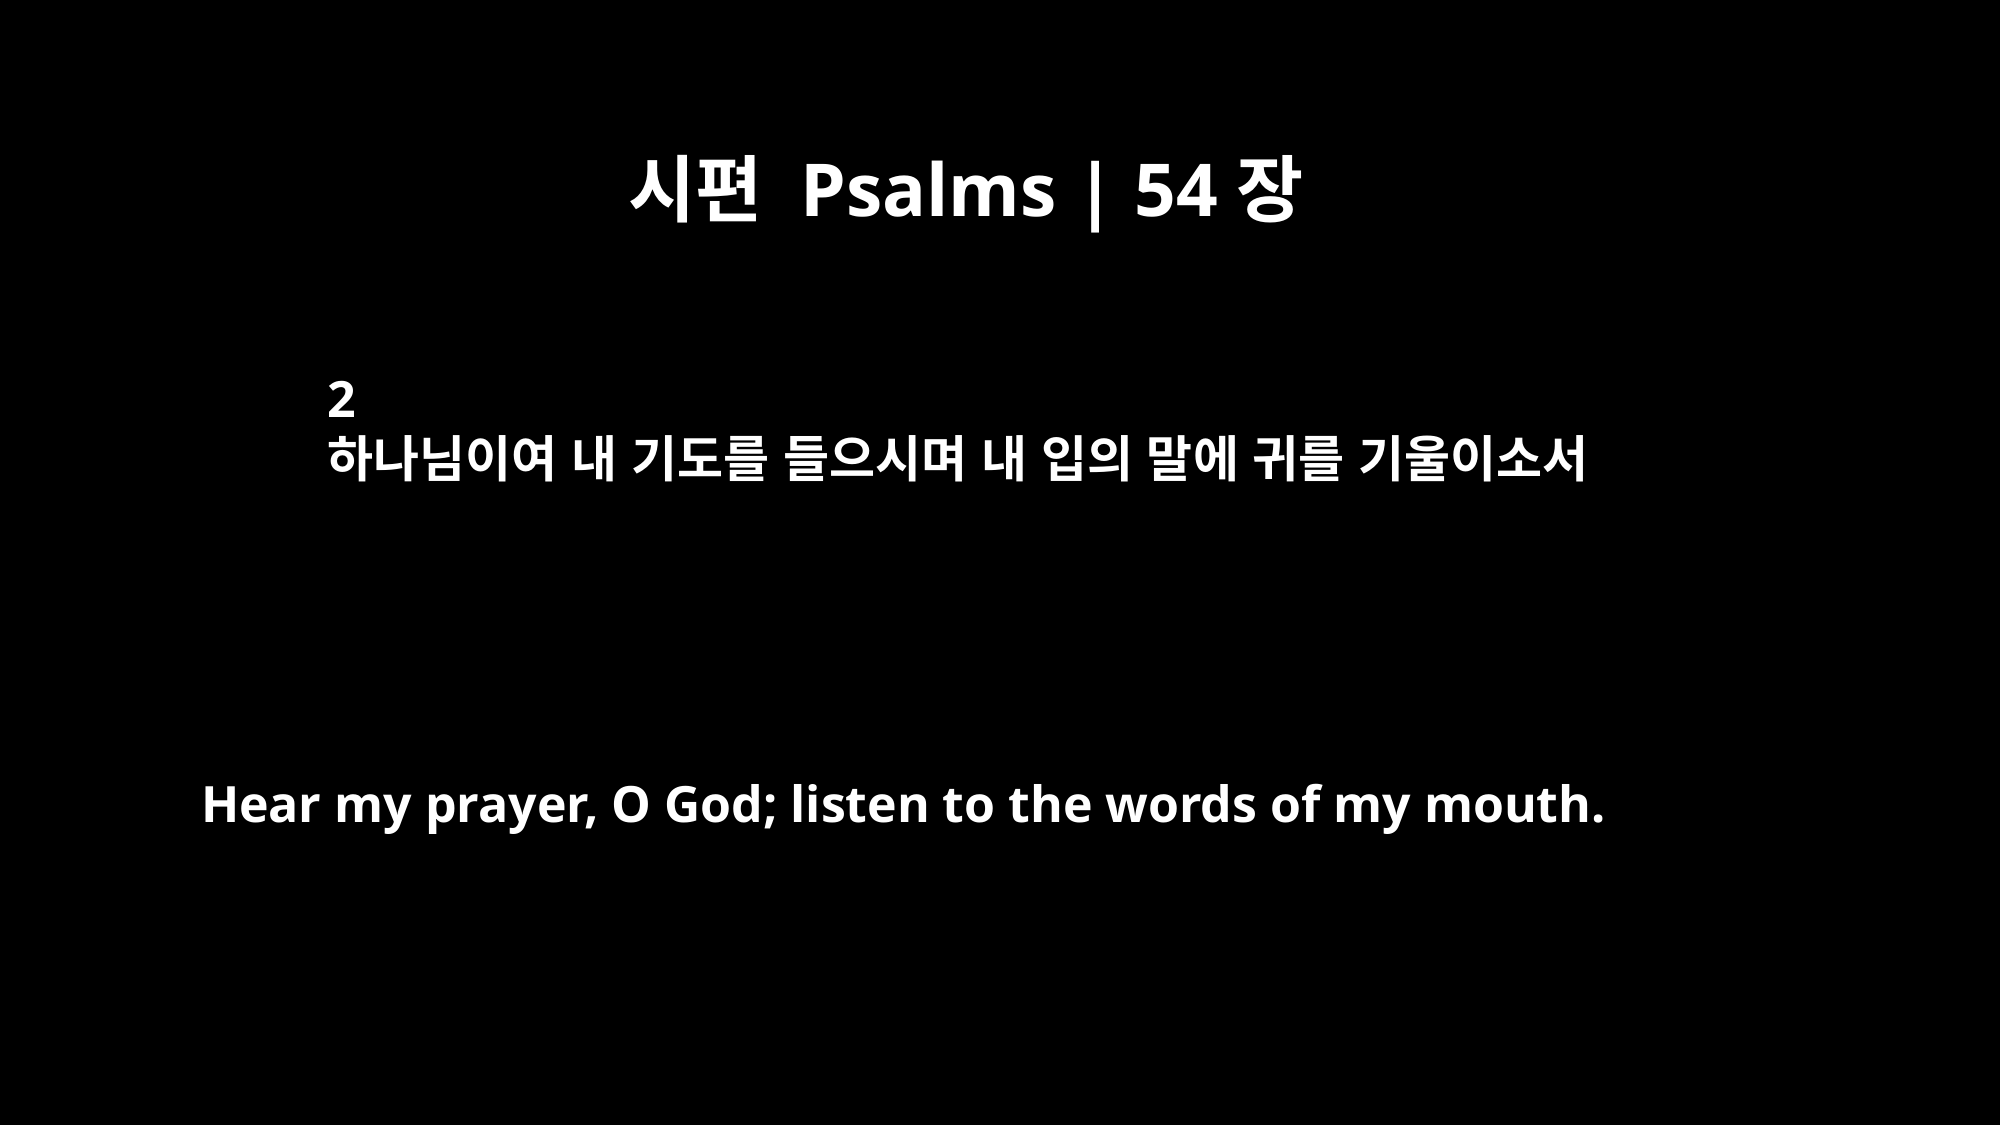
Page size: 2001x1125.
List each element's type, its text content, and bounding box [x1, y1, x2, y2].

text_box Hear my prayer, O God; listen to the words of my mouth. [186, 764, 1622, 840]
text_box 2 하나님이여 내 기도를 들으시며 내 입의 말에 귀를 기울이소서 [312, 359, 1605, 495]
text_box 시편 Psalms | 54장 [613, 136, 1319, 239]
